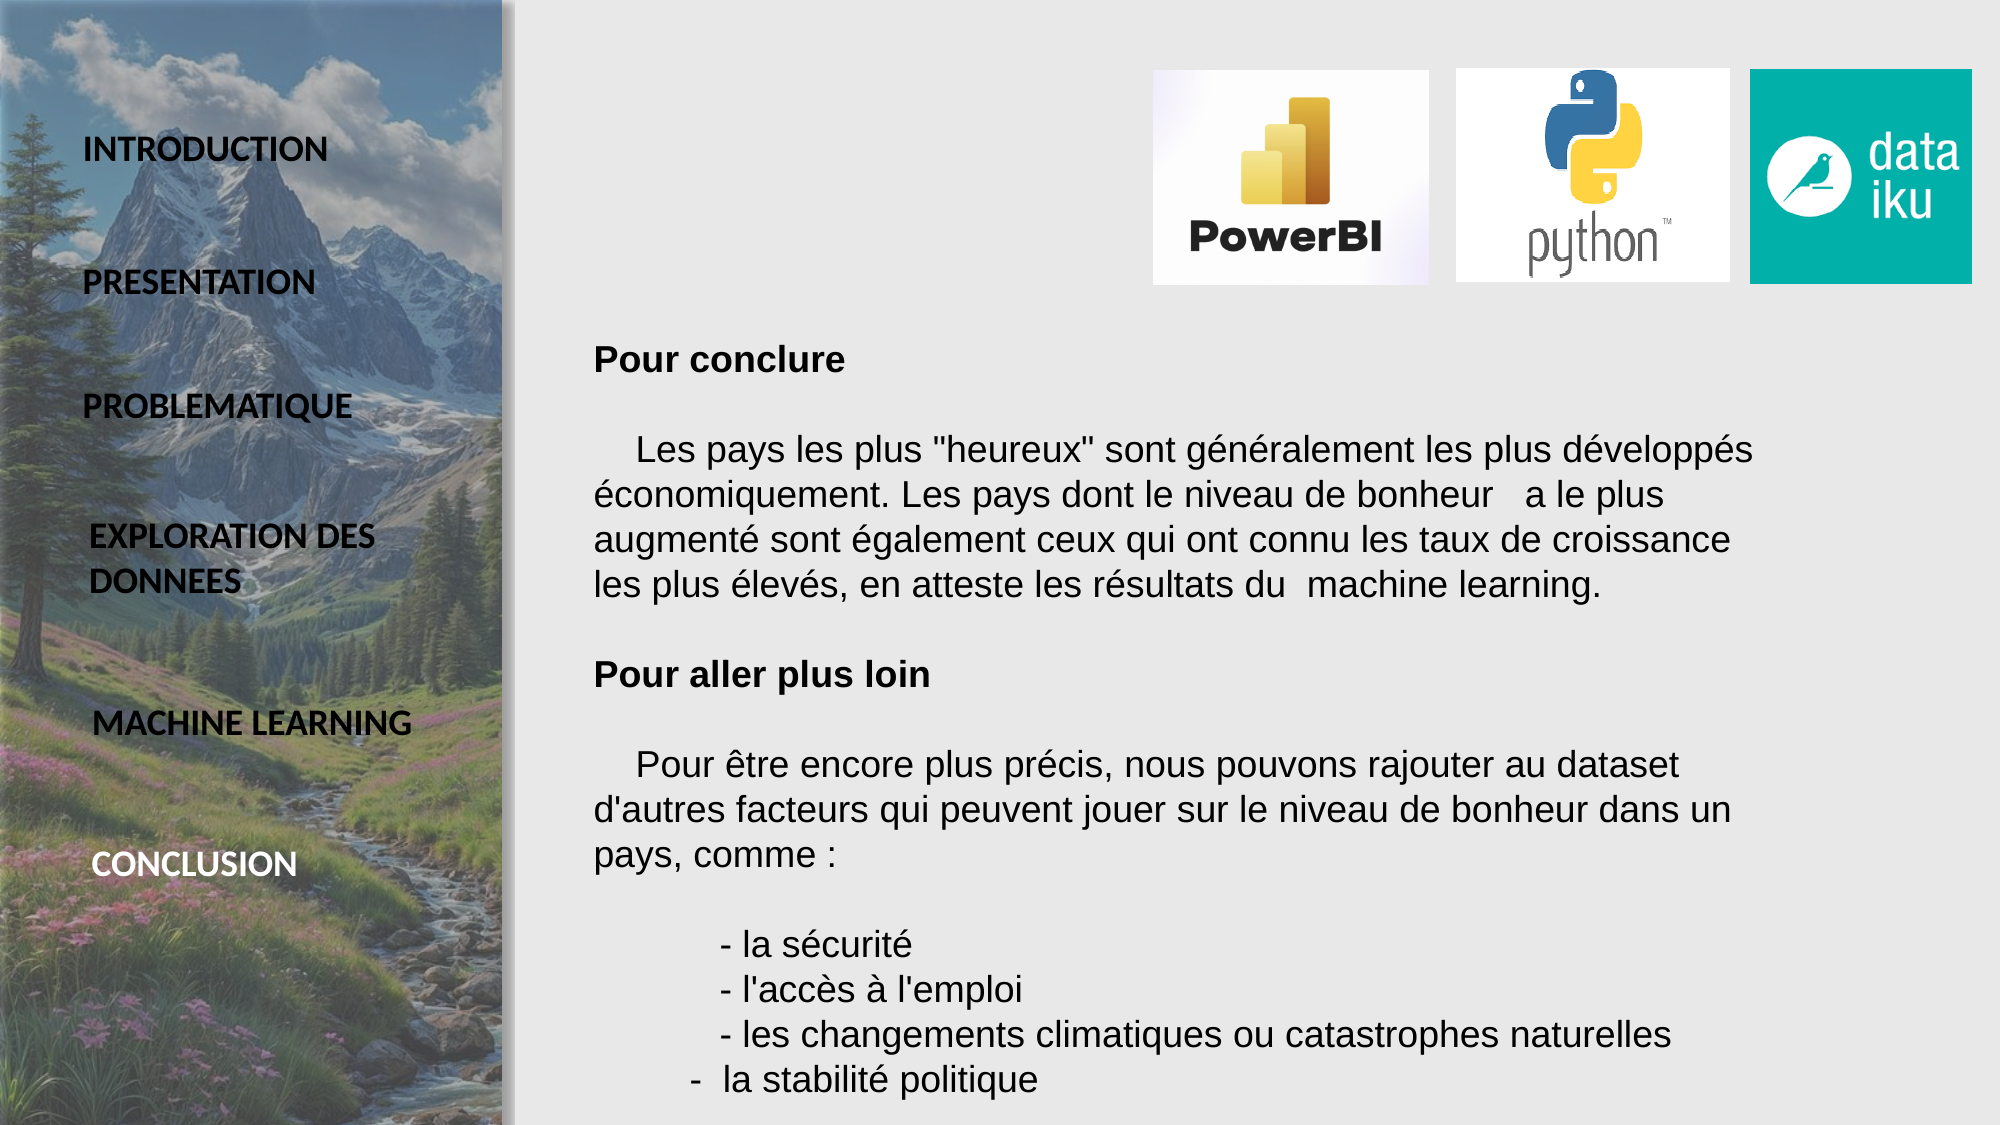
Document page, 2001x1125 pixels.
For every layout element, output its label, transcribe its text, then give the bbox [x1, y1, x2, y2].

picture [1456, 68, 1730, 282]
picture [0, 0, 502, 1125]
text_box Pour conclure Les pays les plus "heureux" sont généralement les plus développés économiquement. Les pays dont le niveau de bonheur a le plus augmenté sont également ceux qui ont connu les taux de croissance les plus élevés, en atteste les résultats du machine learning. Pour aller plus loin Pour être encore plus précis, nous pouvons rajouter au dataset d'autres facteurs qui peuvent jouer sur le niveau de bonheur dans un pays, comme : - la sécurité - l'accès à l'emploi - les changements climatiques ou catastrophes naturelles - la stabilité politique [578, 327, 1770, 1125]
picture [1153, 69, 1429, 286]
picture [1750, 69, 1972, 285]
